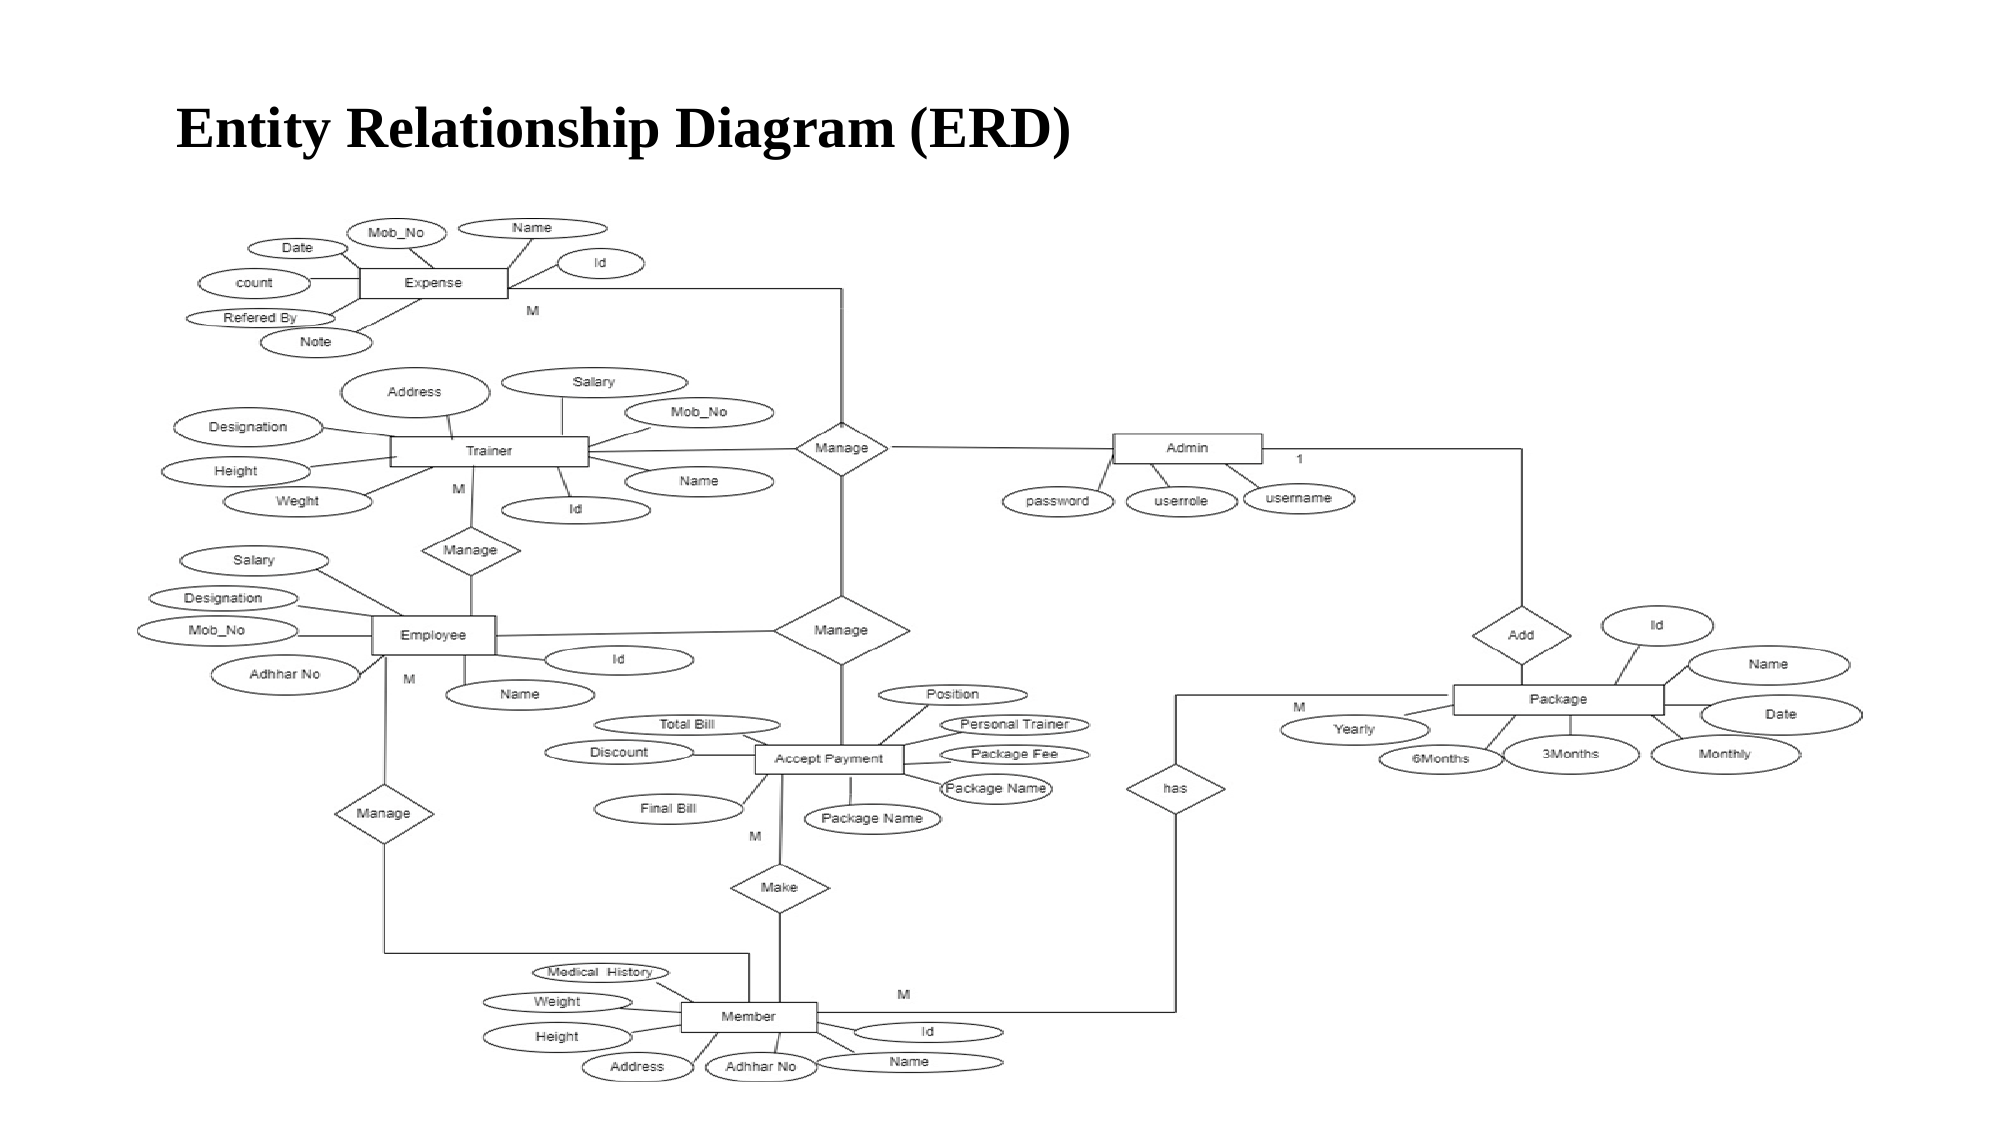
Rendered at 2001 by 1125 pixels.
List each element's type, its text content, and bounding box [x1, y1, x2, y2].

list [137, 219, 1863, 1082]
title Entity Relationship Diagram (ERD) [137, 59, 1863, 175]
